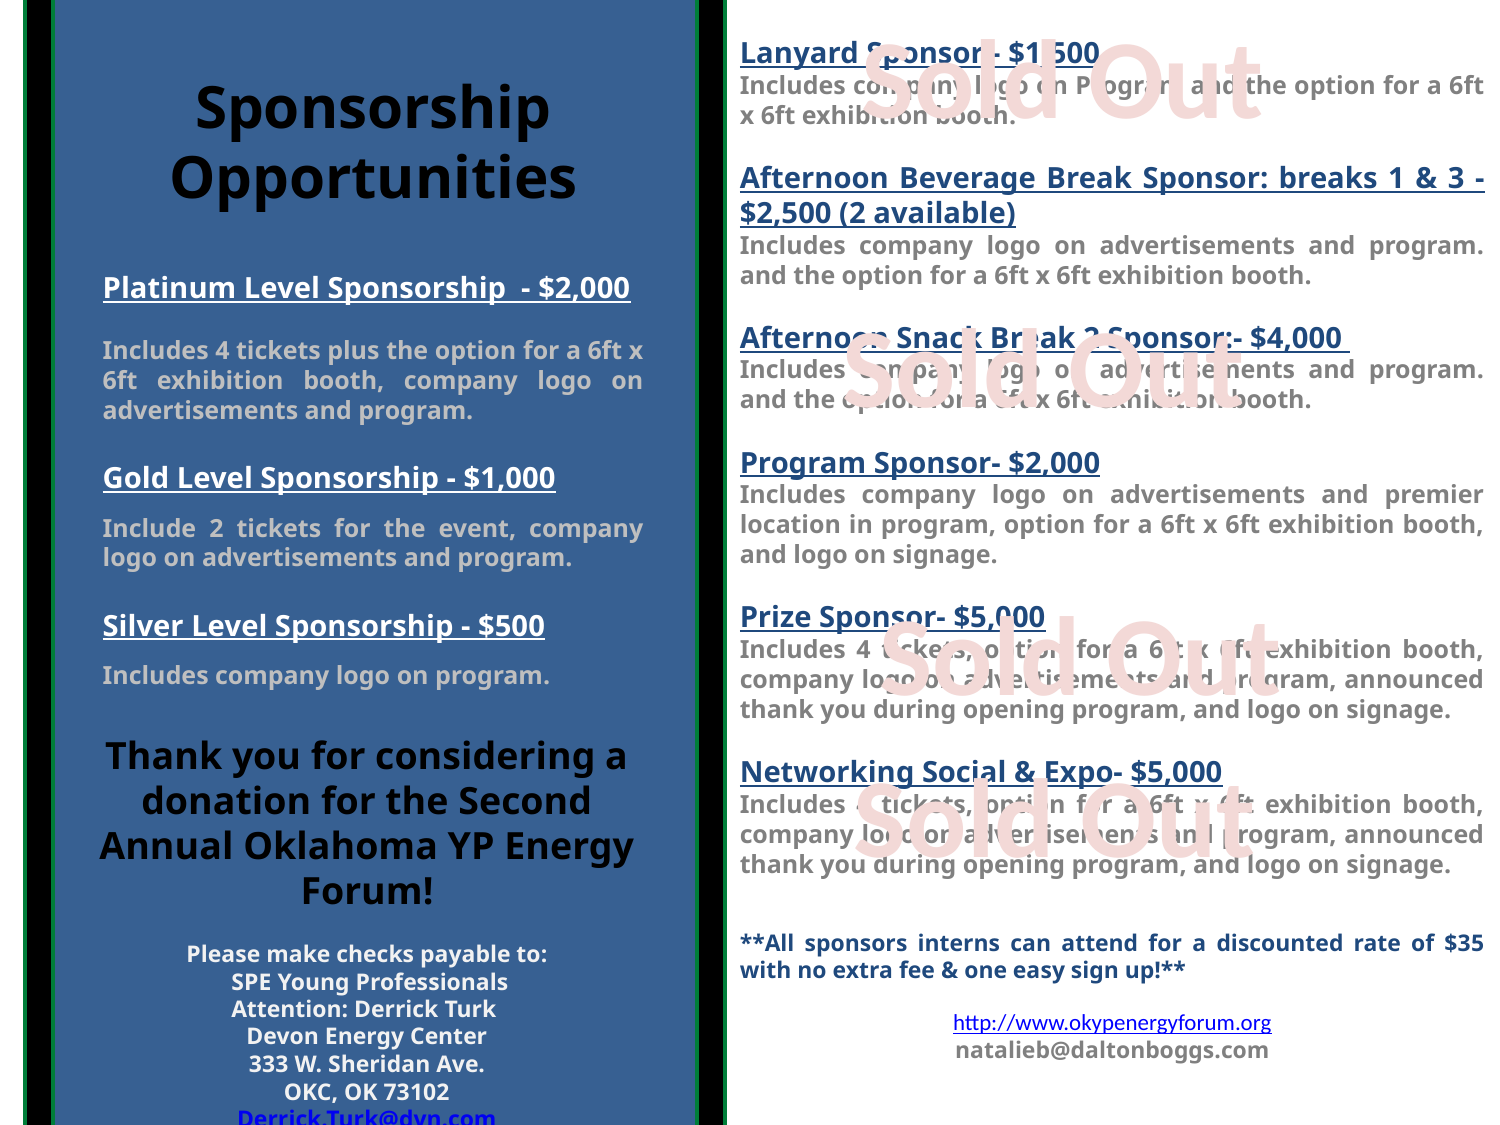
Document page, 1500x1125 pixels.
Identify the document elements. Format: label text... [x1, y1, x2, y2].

text_box Sold Out [864, 574, 1298, 725]
text_box Platinum Level Sponsorship - $2,000 Includes 4 tickets plus the option for a 6ft x 6ft exhibition booth, company logo on advertisements and program. Gold Level Sponsorship - $1,000 Include 2 tickets for the event, company logo on advertisements and program. Silver Level Sponsorship - $500 Includes company logo on program. [87, 262, 659, 418]
text_box Sponsorship Opportunities [70, 62, 677, 218]
text_box [695, 0, 725, 1125]
text_box [55, 0, 695, 1125]
text_box [1012, 737, 1043, 798]
text_box [23, 0, 55, 418]
text_box Platinum Level Sponsorship - $2,000 Includes 4 tickets plus the option for a 6ft x 6ft exhibition booth, company logo on advertisements and program. Gold Level Sponsorship - $1,000 Include 2 tickets for the event, company logo on advertisements and program. Silver Level Sponsorship - $500 Includes company logo on program. [87, 571, 659, 724]
text_box [0, 418, 663, 571]
text_box Thank you for considering a donation for the Second Annual Oklahoma YP Energy Forum! Please make checks payable to: SPE Young Professionals Attention: Derrick Turk Devon Energy Center 333 W. Sheridan Ave. OKC, OK 73102 Derrick.Turk@dvn.com 405-228-4481 [75, 724, 659, 1125]
text_box Sold Out [826, 287, 1260, 438]
text_box Lanyard Sponsor - $1,500 Includes company logo on Program and the option for a 6ft x 6ft exhibition booth. Afternoon Beverage Break Sponsor: breaks 1 & 3 - $2,500 (2 available) Includes company logo on advertisements and program. and the option for a 6ft x 6ft exhibition booth. Afternoon Snack Break 2 Sponsor:- $4,000 Includes company logo on advertisements and program. and the option for a 6ft x 6ft exhibition booth. Program Sponsor- $2,000 Includes company logo on advertisements and premier location in program, option for a 6ft x 6ft exhibition booth, and logo on signage. Prize Sponsor- $5,000 Includes 4 tickets, option for a 6ft x 6ft exhibition booth, company logo on advertisements and program, announced thank you during opening program, and logo on signage. Networking Social & Expo- $5,000 Includes 4 tickets, option for a 6ft x 6ft exhibition booth, company logo on advertisements and program, announced thank you during opening program, and logo on signage. **All sponsors interns can attend for a discounted rate of $35 with no extra fee & one easy sign up!** http://www.okypenergyforum.org natalieb@daltonboggs.com [725, 0, 1500, 1125]
text_box [23, 571, 55, 1125]
text_box Sold Out [799, 737, 1310, 888]
text_box Sold Out [825, 0, 1300, 284]
